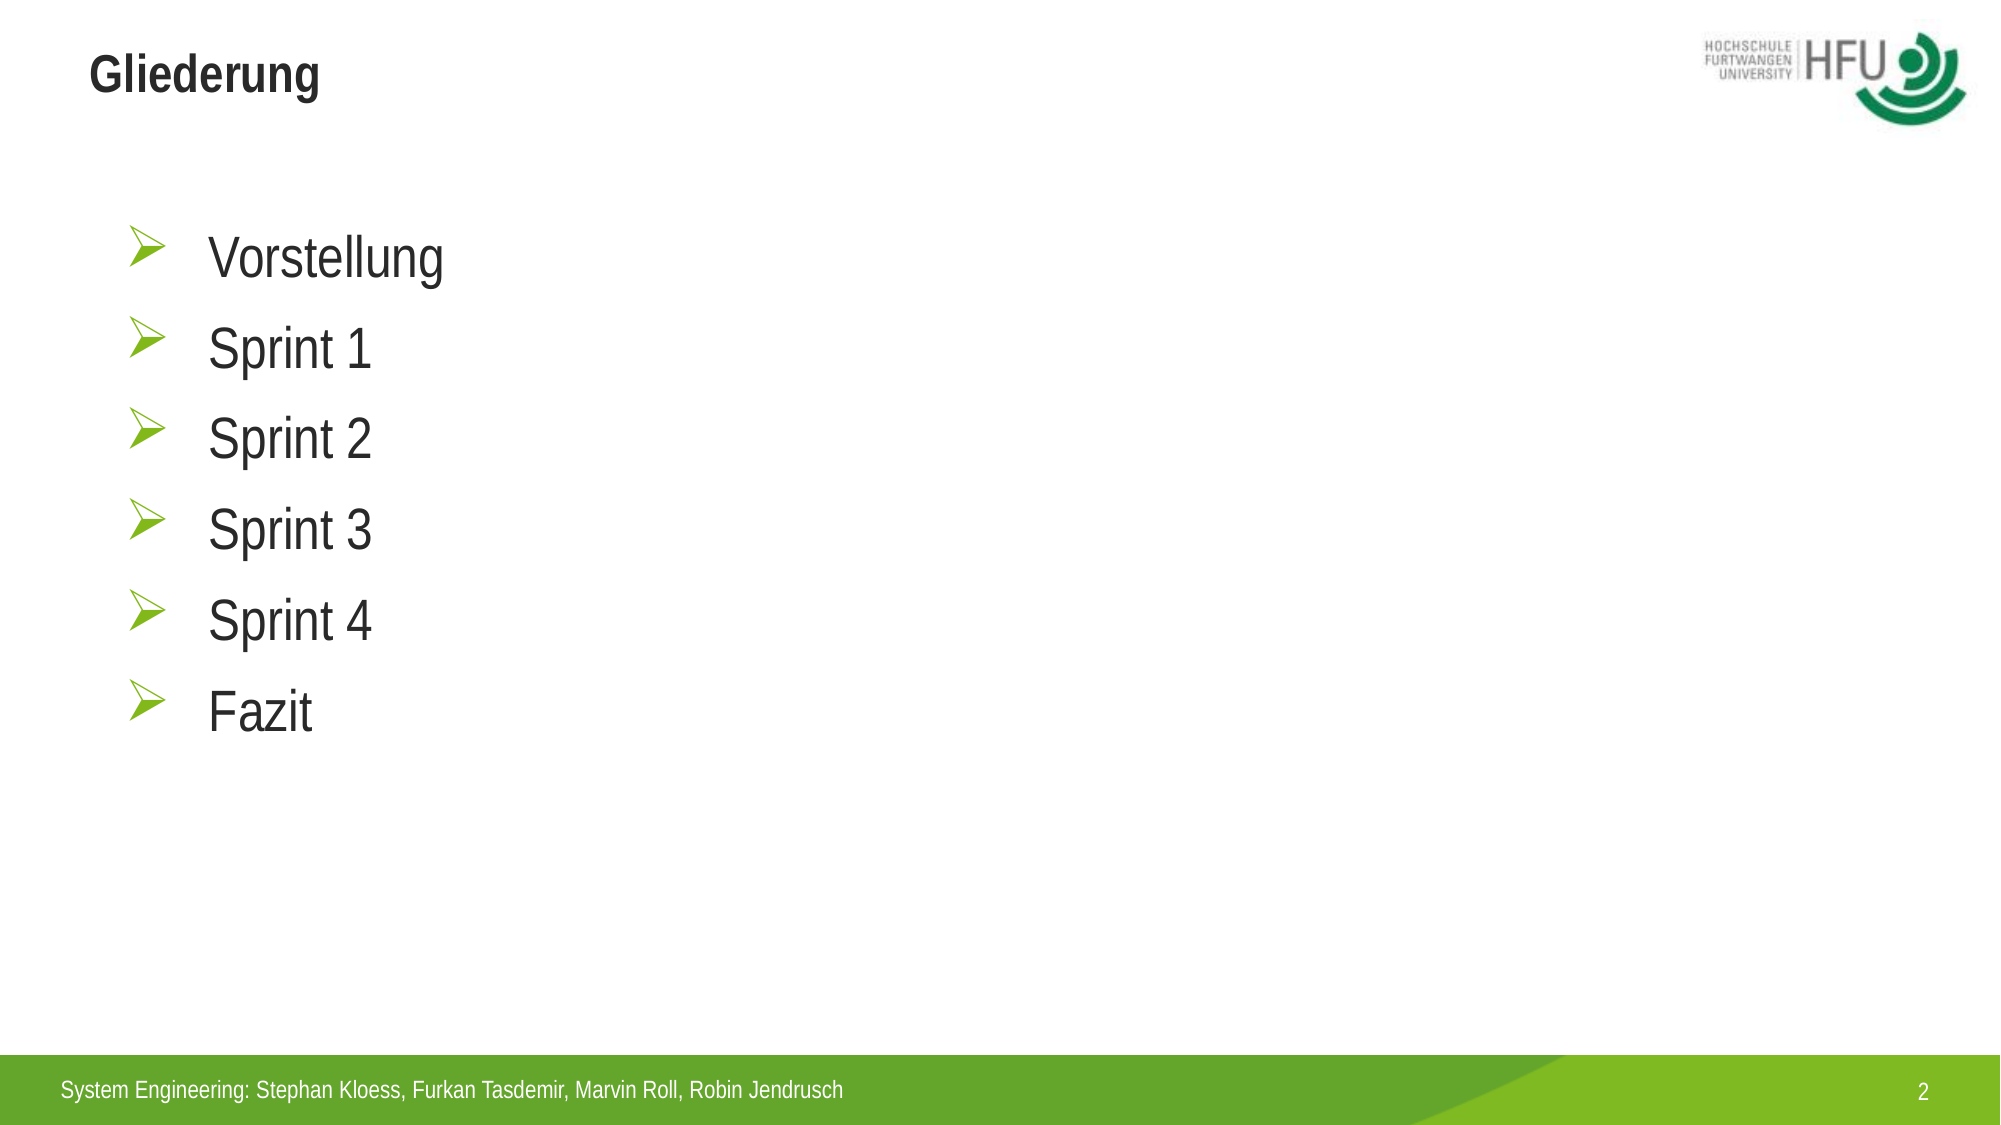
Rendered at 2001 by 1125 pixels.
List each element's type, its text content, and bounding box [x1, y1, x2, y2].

title Gliederung [74, 39, 1605, 112]
slide_number 2 [1672, 1057, 1945, 1124]
footer System Engineering: Stephan Kloess, Furkan Tasdemir, Marvin Roll, Robin Jendrusch [60, 1058, 985, 1119]
picture [1689, 19, 1981, 138]
picture [0, 1055, 2000, 1125]
list Vorstellung Sprint 1 Sprint 2 Sprint 3 Sprint 4 Fazit [109, 211, 1983, 865]
